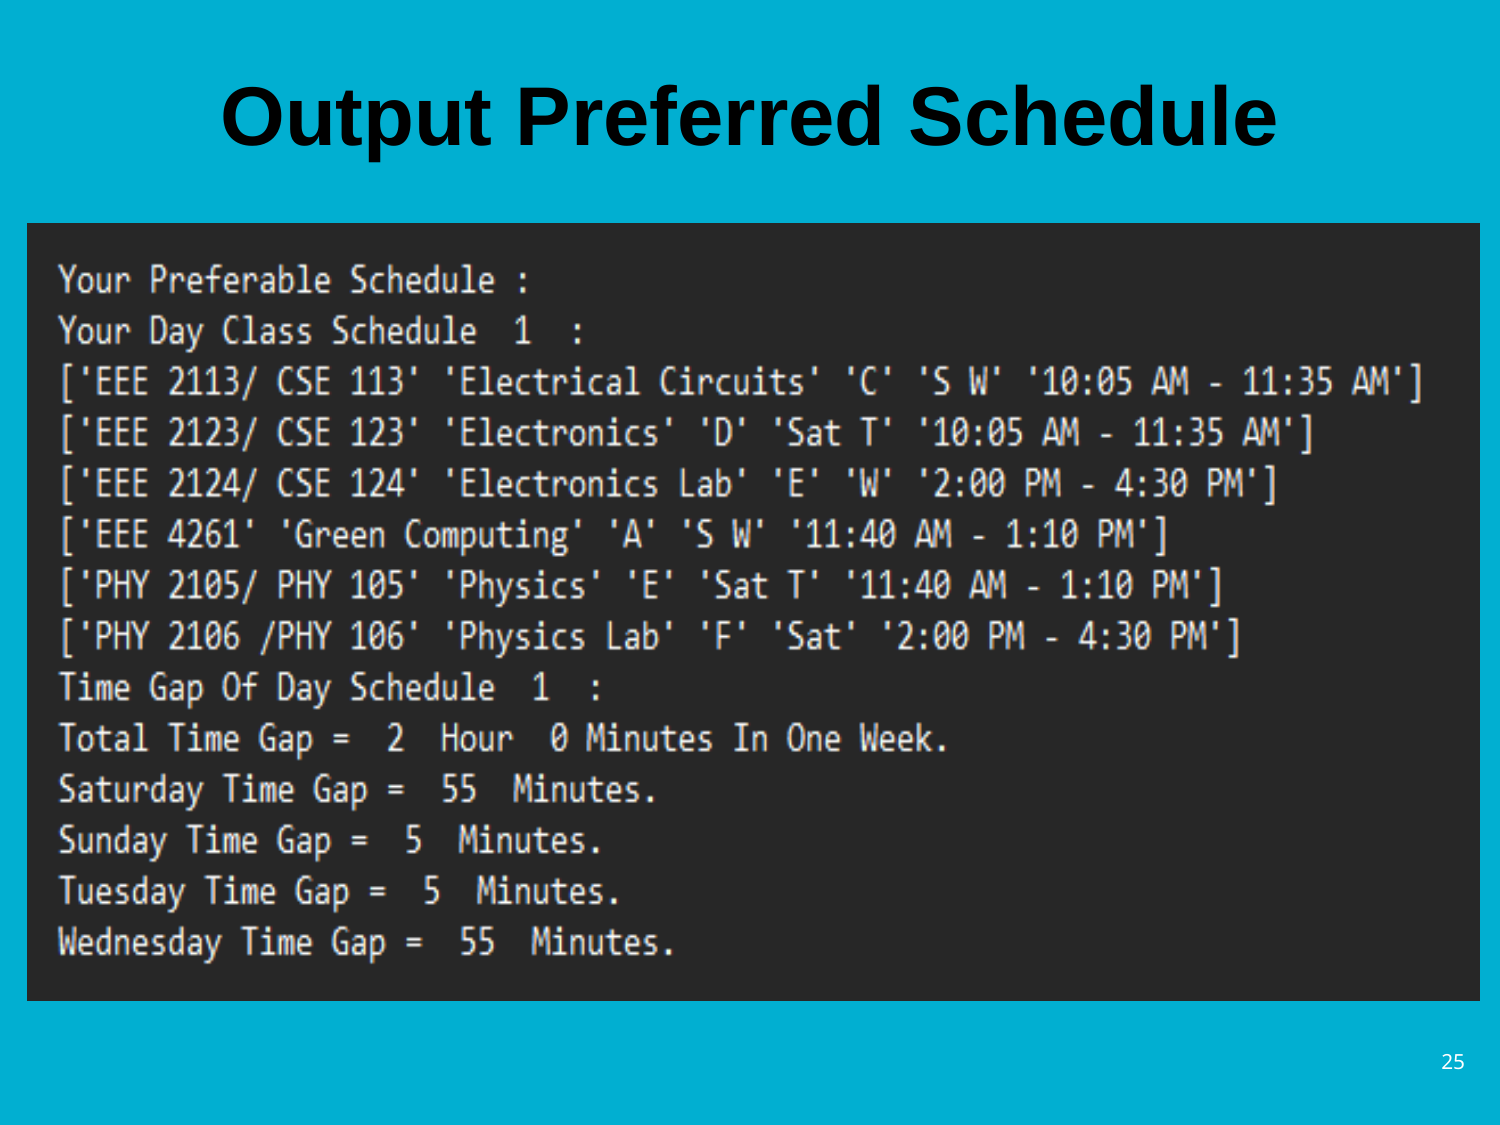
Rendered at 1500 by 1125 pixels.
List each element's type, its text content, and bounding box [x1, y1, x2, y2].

slide_number ‹#› [1389, 1019, 1480, 1106]
text_box Output Preferred Schedule [147, 47, 1353, 177]
picture [27, 223, 1481, 1001]
